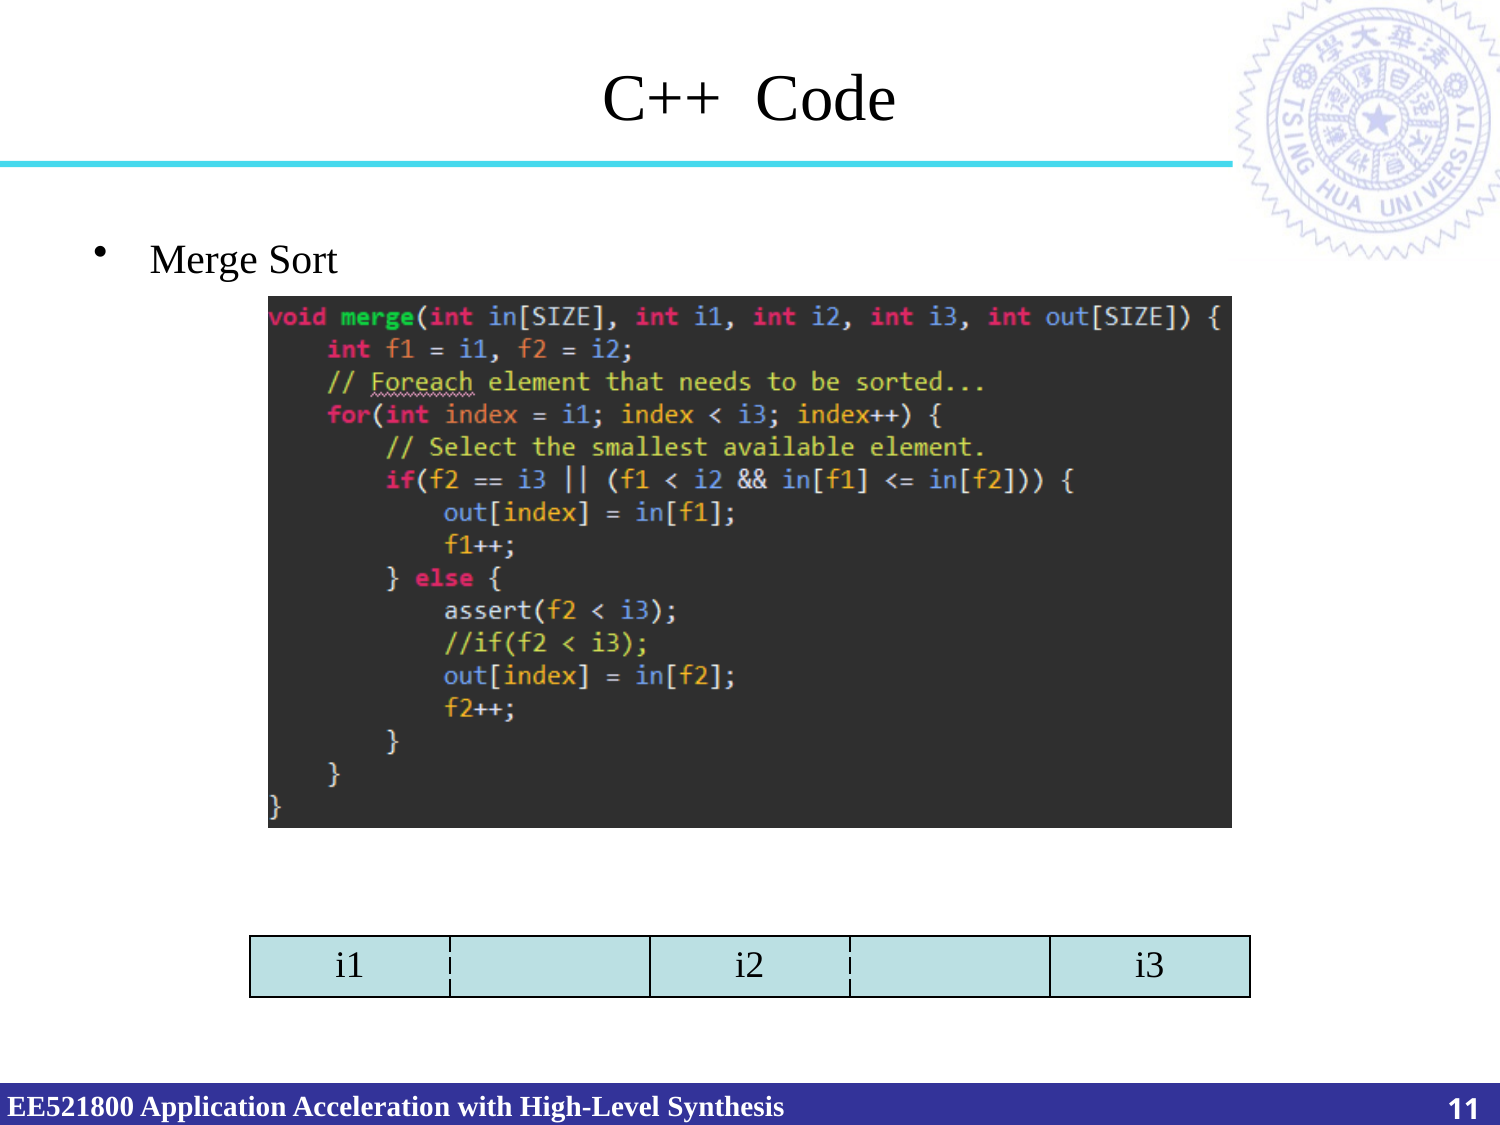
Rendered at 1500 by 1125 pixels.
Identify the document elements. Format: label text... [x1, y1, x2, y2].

table_header [450, 937, 649, 996]
list Merge Sort [78, 223, 1429, 967]
table_header i2 [651, 937, 850, 996]
table_header i1 [251, 937, 450, 996]
slide_number 11 [1145, 1082, 1497, 1125]
picture [268, 296, 1232, 829]
table_header i3 [1051, 937, 1249, 996]
table_header [850, 937, 1049, 996]
picture [1228, 0, 1500, 261]
title C++ Code [74, 0, 1426, 188]
